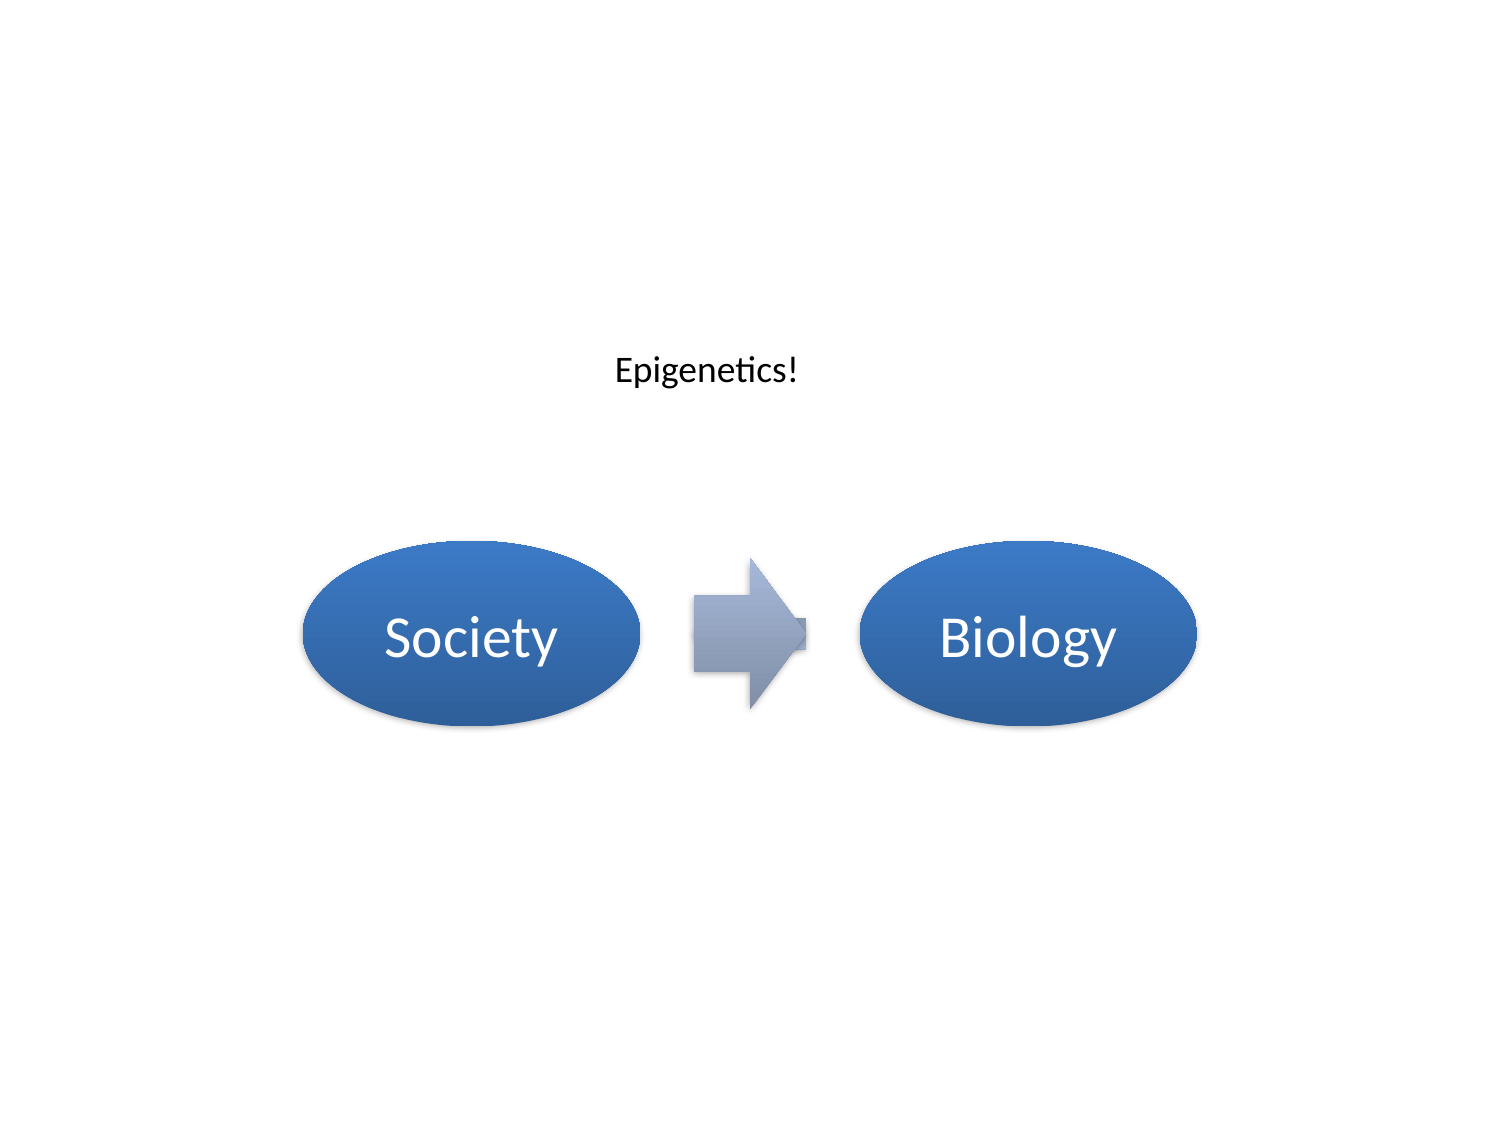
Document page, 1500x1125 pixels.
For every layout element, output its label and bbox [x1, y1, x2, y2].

list [74, 262, 1426, 1006]
